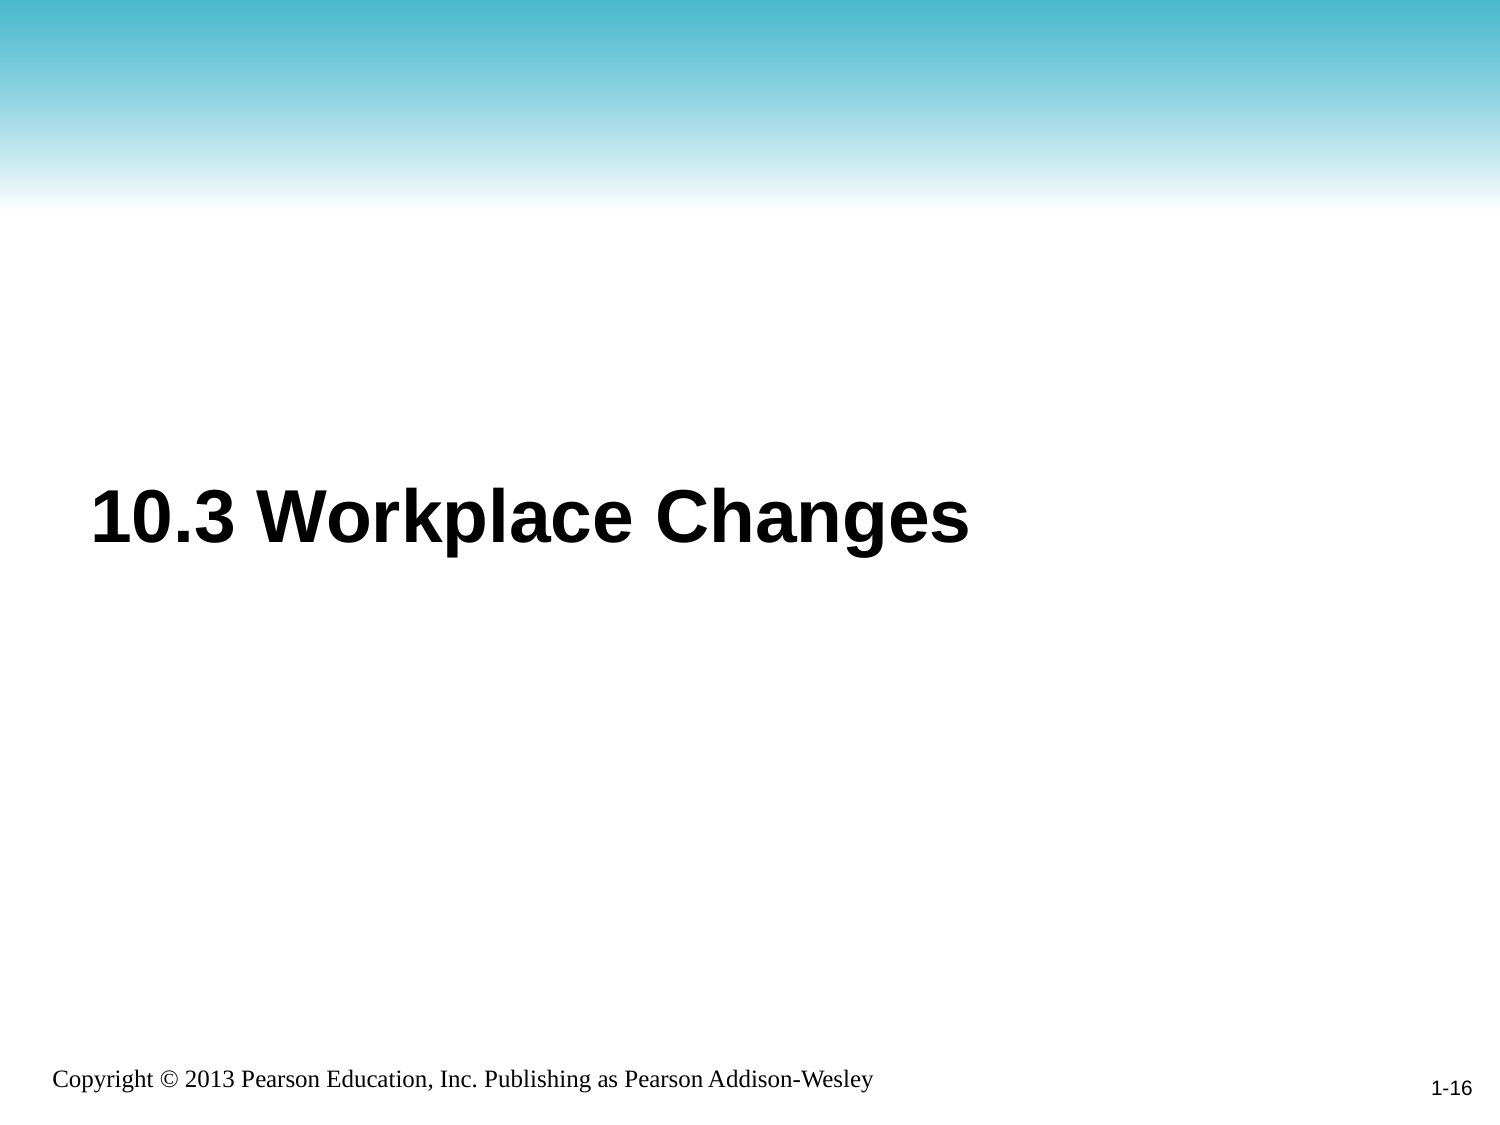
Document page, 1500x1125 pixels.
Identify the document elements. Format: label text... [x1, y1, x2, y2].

title 10.3 Workplace Changes [74, 12, 1438, 1013]
slide_number 1-16 [1174, 1049, 1488, 1125]
